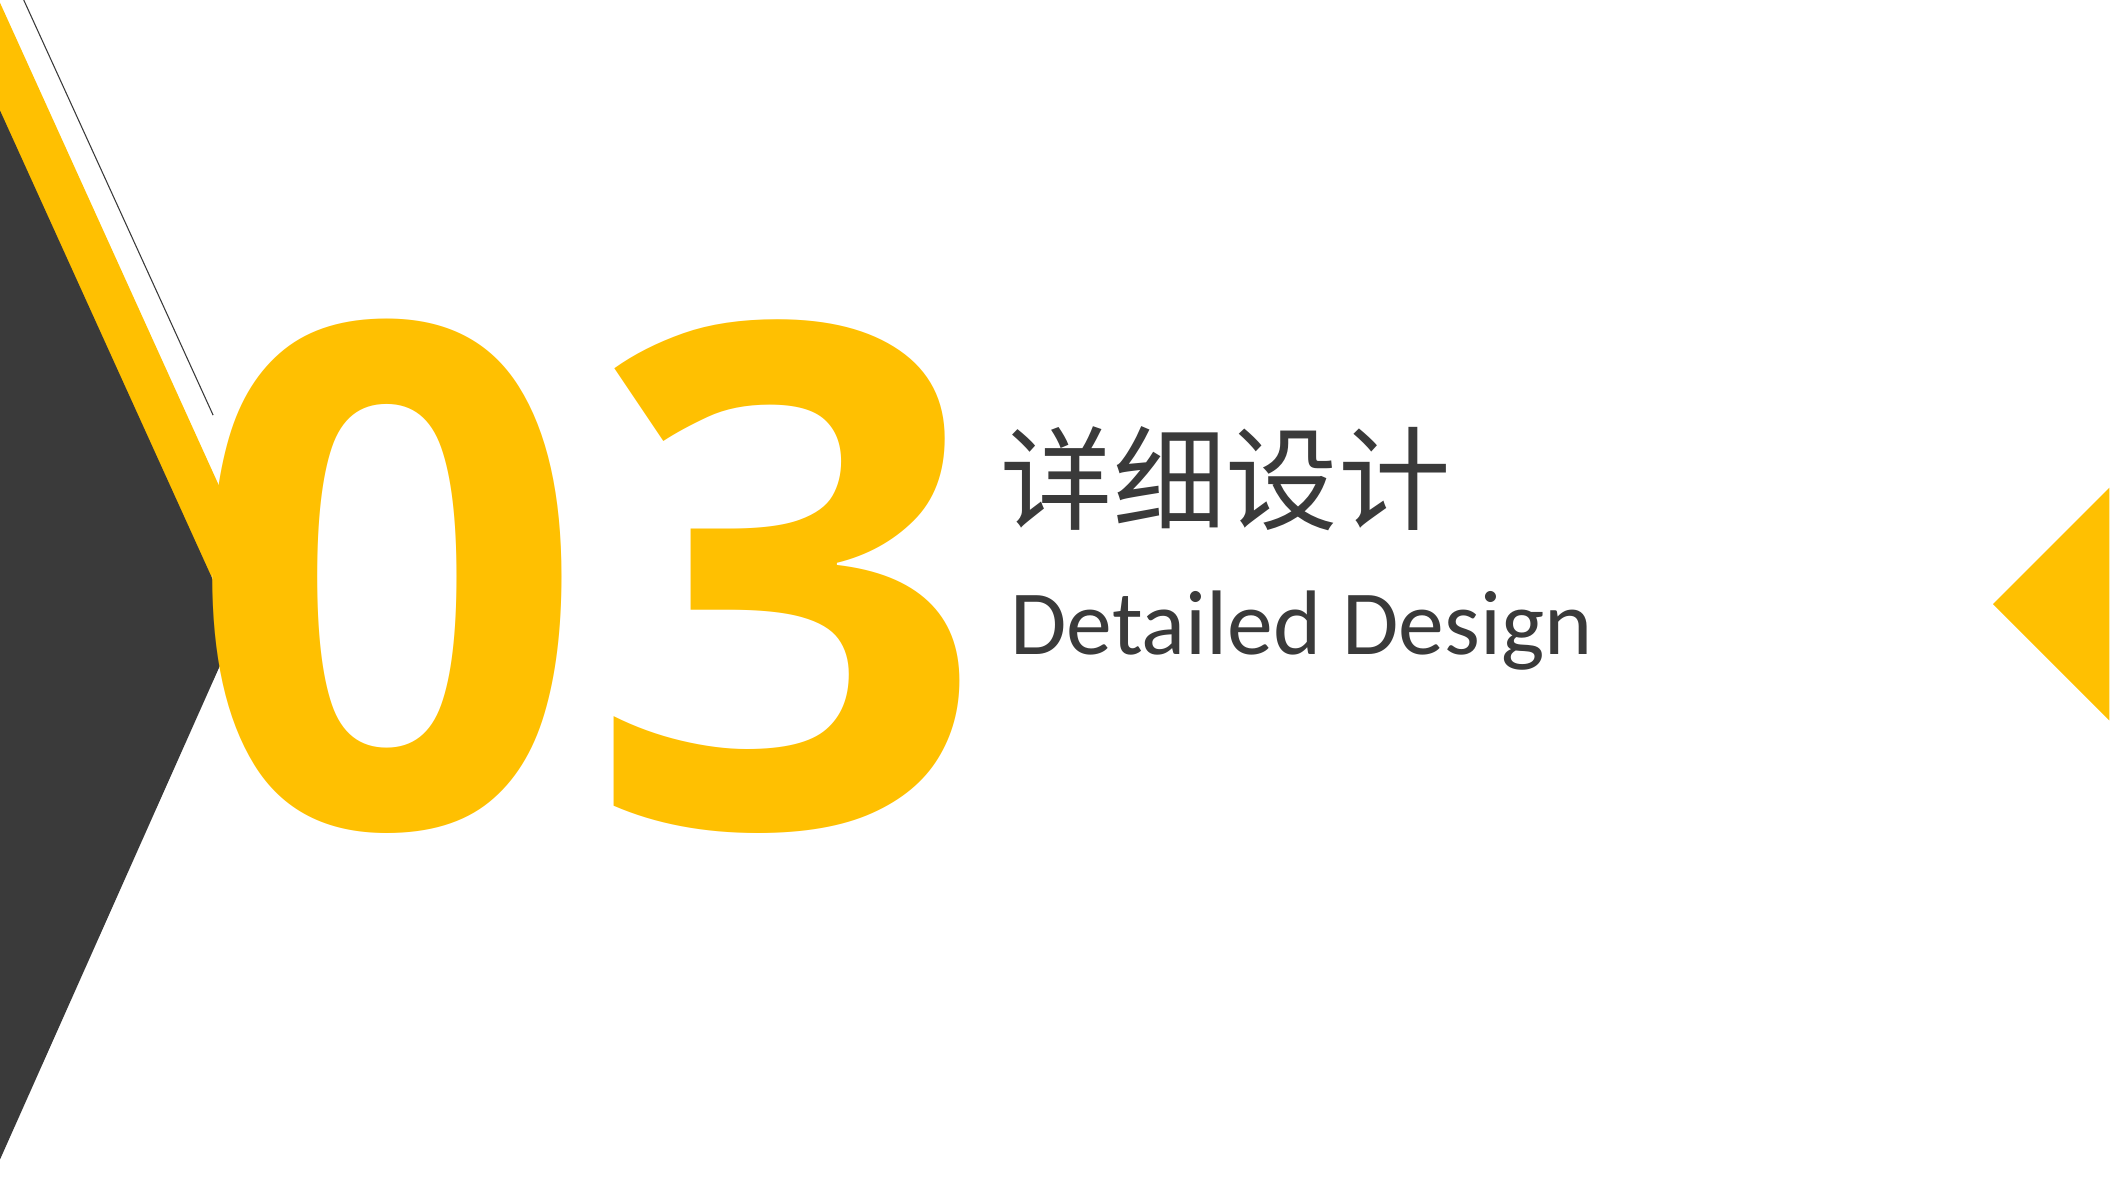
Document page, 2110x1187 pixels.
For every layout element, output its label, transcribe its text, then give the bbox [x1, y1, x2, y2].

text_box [0, 110, 327, 302]
text_box [0, 0, 50, 110]
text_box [983, 401, 1825, 682]
text_box [1991, 485, 2110, 723]
text_box [0, 302, 143, 1163]
text_box [89, 302, 143, 421]
text_box 03 [143, 118, 1033, 974]
